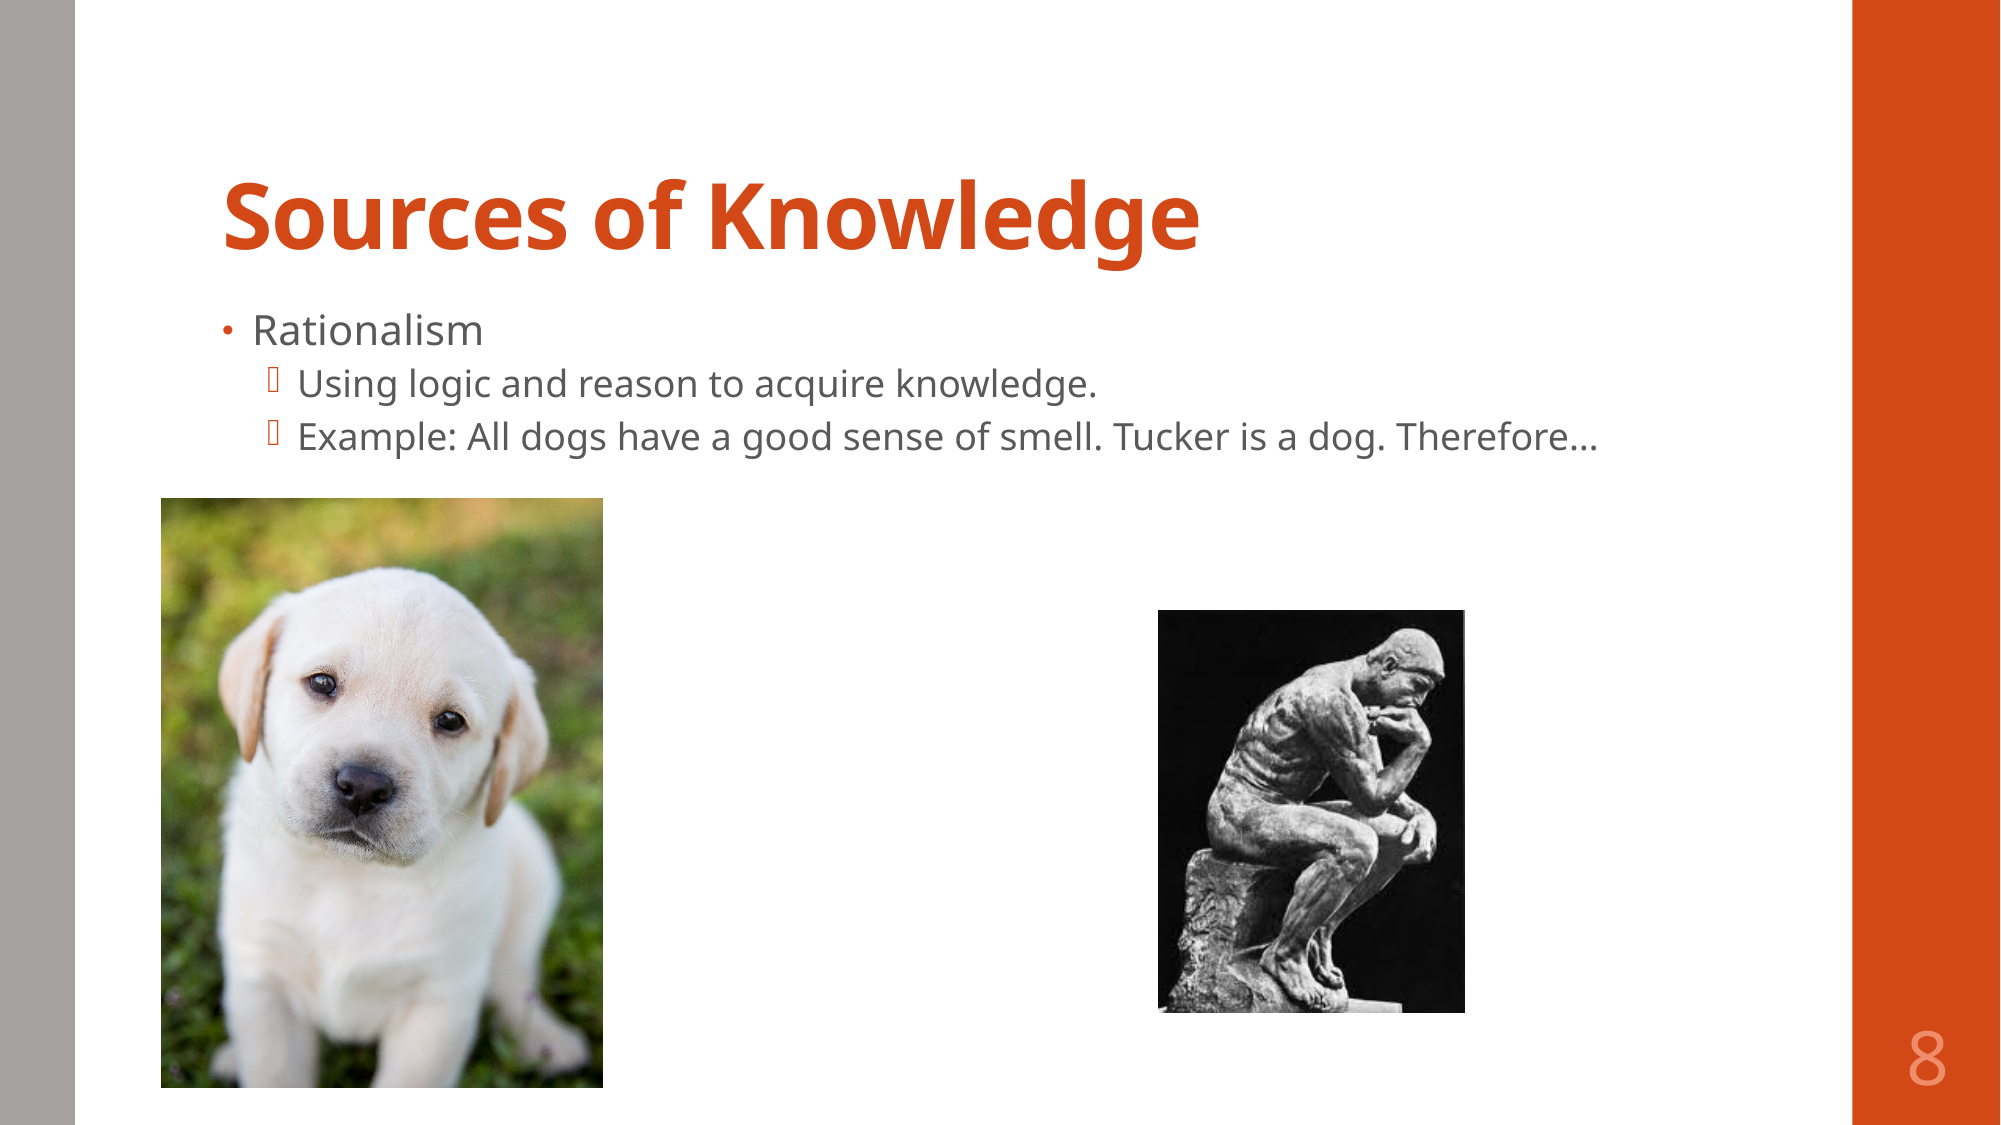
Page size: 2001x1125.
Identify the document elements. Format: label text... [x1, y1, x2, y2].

list Rationalism Using logic and reason to acquire knowledge. Example: All dogs have a good sense of smell. Tucker is a dog. Therefore… [206, 299, 1617, 1014]
title Sources of Knowledge [206, 48, 1797, 278]
slide_number 8 [1852, 1012, 2000, 1110]
picture [1158, 610, 1465, 1013]
picture [160, 497, 603, 1088]
